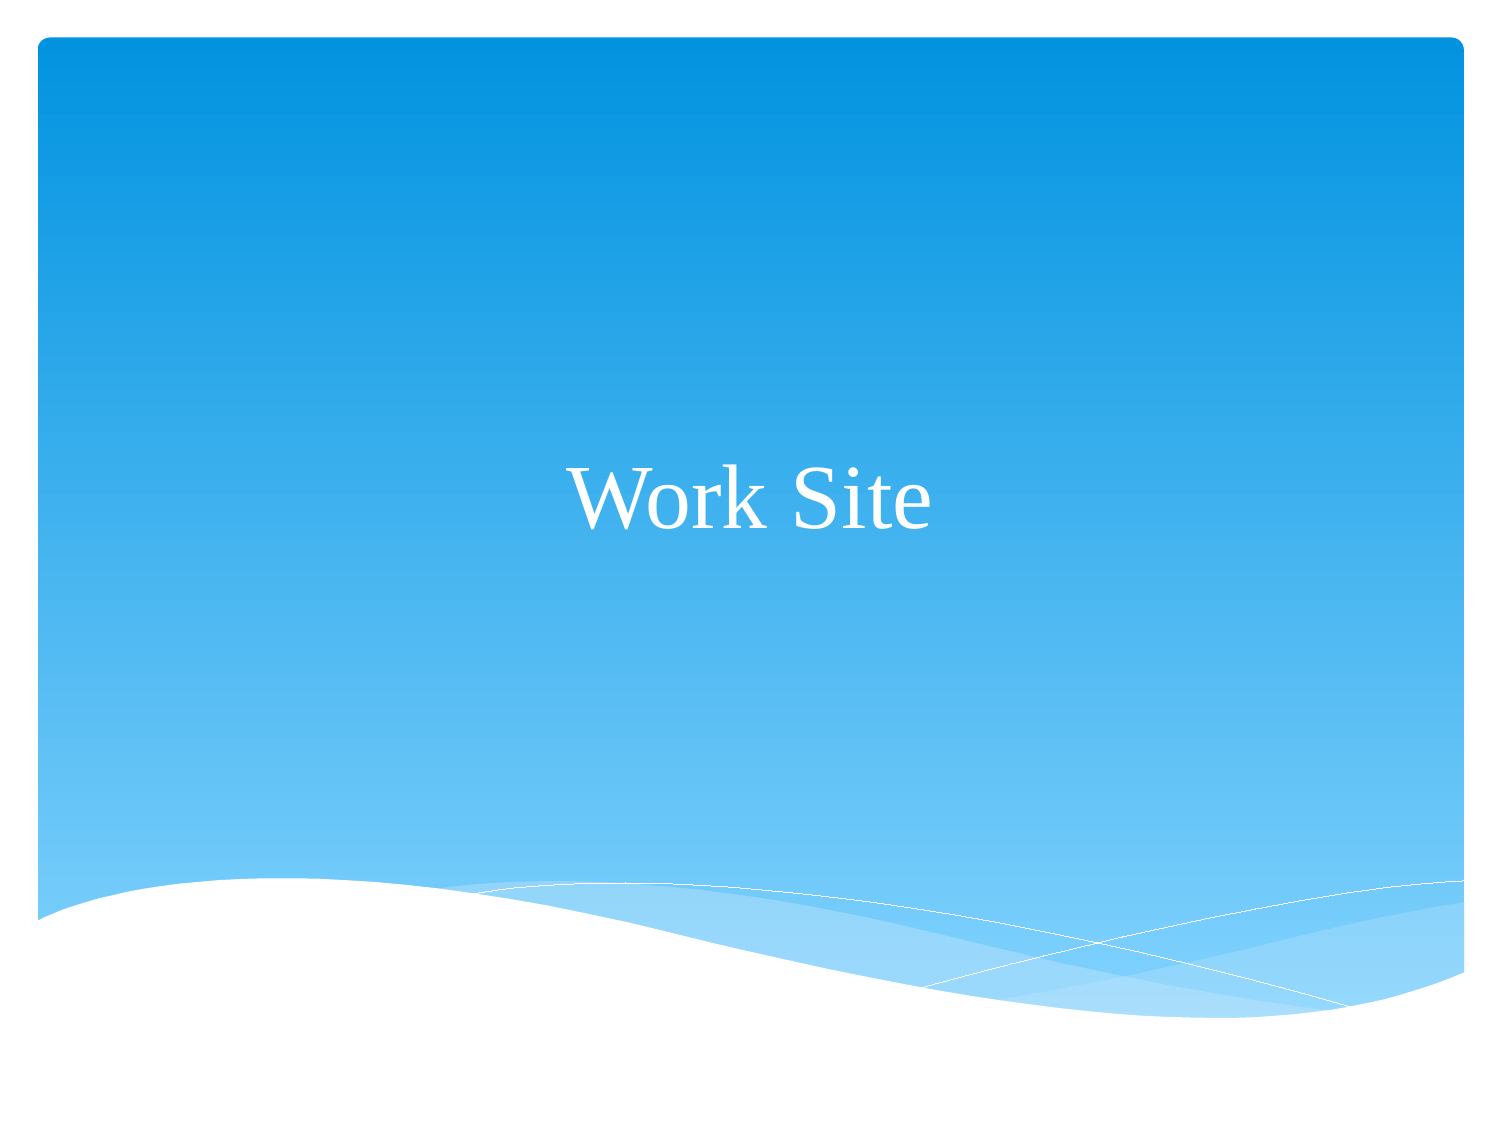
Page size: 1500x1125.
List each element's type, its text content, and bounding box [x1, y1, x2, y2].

title Work Site [112, 262, 1388, 555]
